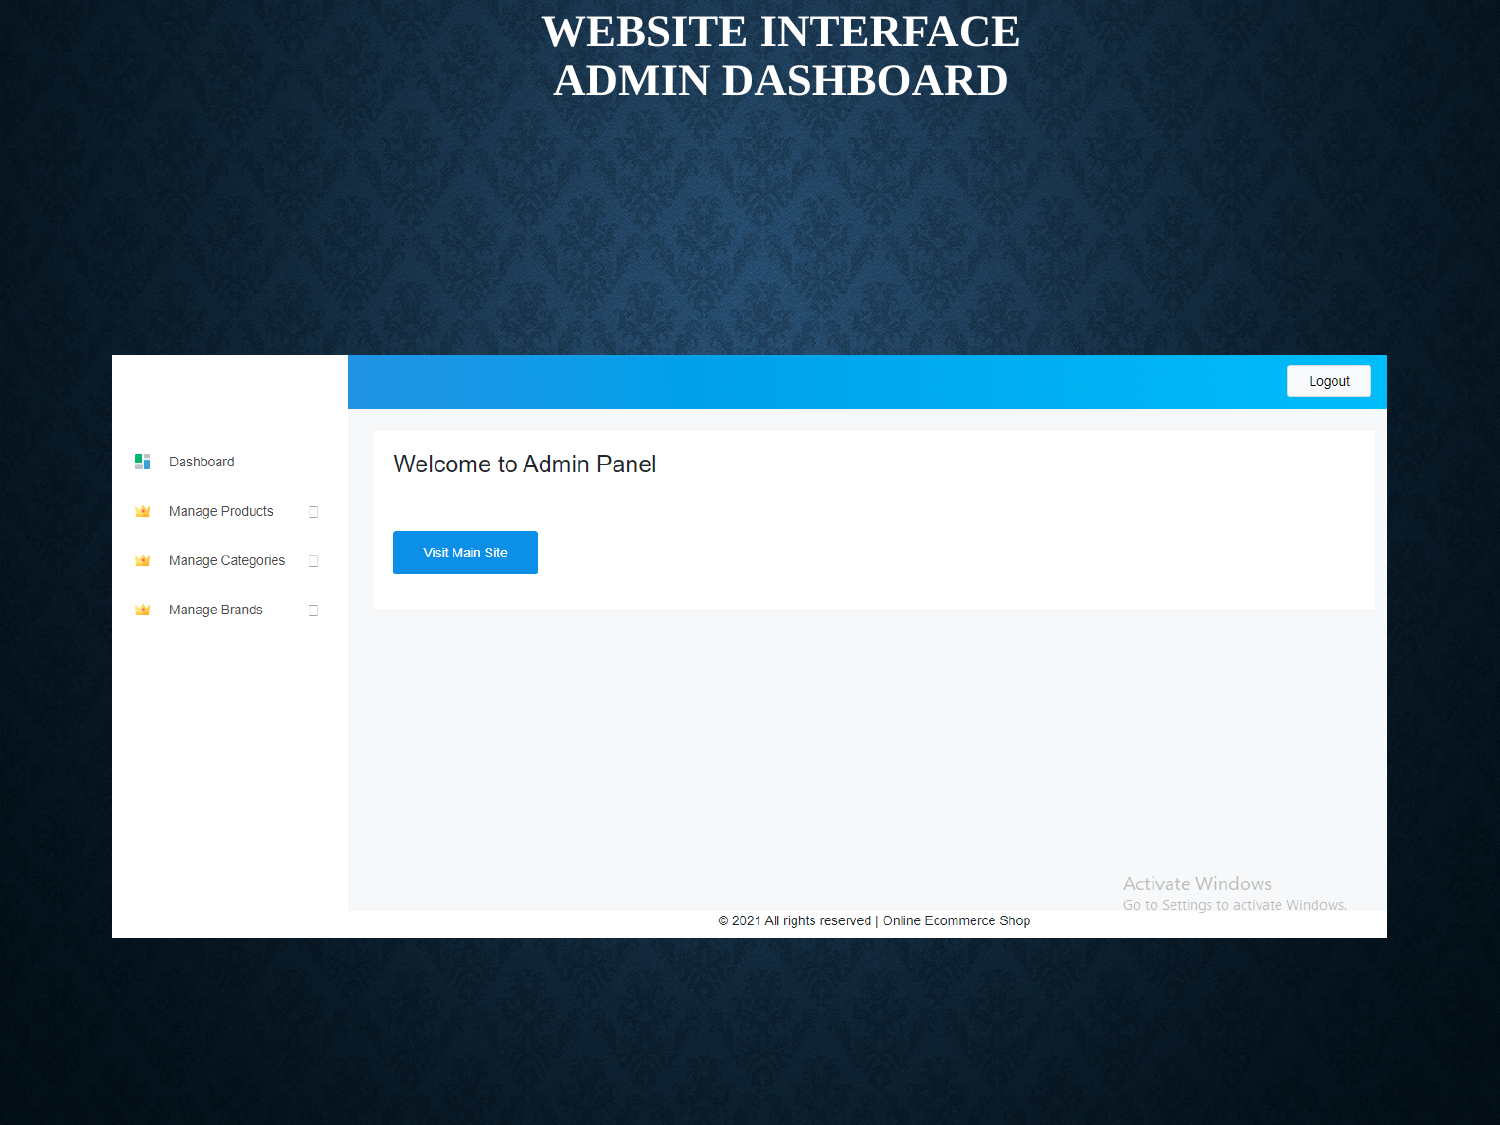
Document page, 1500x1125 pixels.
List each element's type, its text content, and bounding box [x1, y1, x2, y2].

title Website interface admin dashboard [137, 0, 1425, 113]
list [111, 355, 1387, 939]
